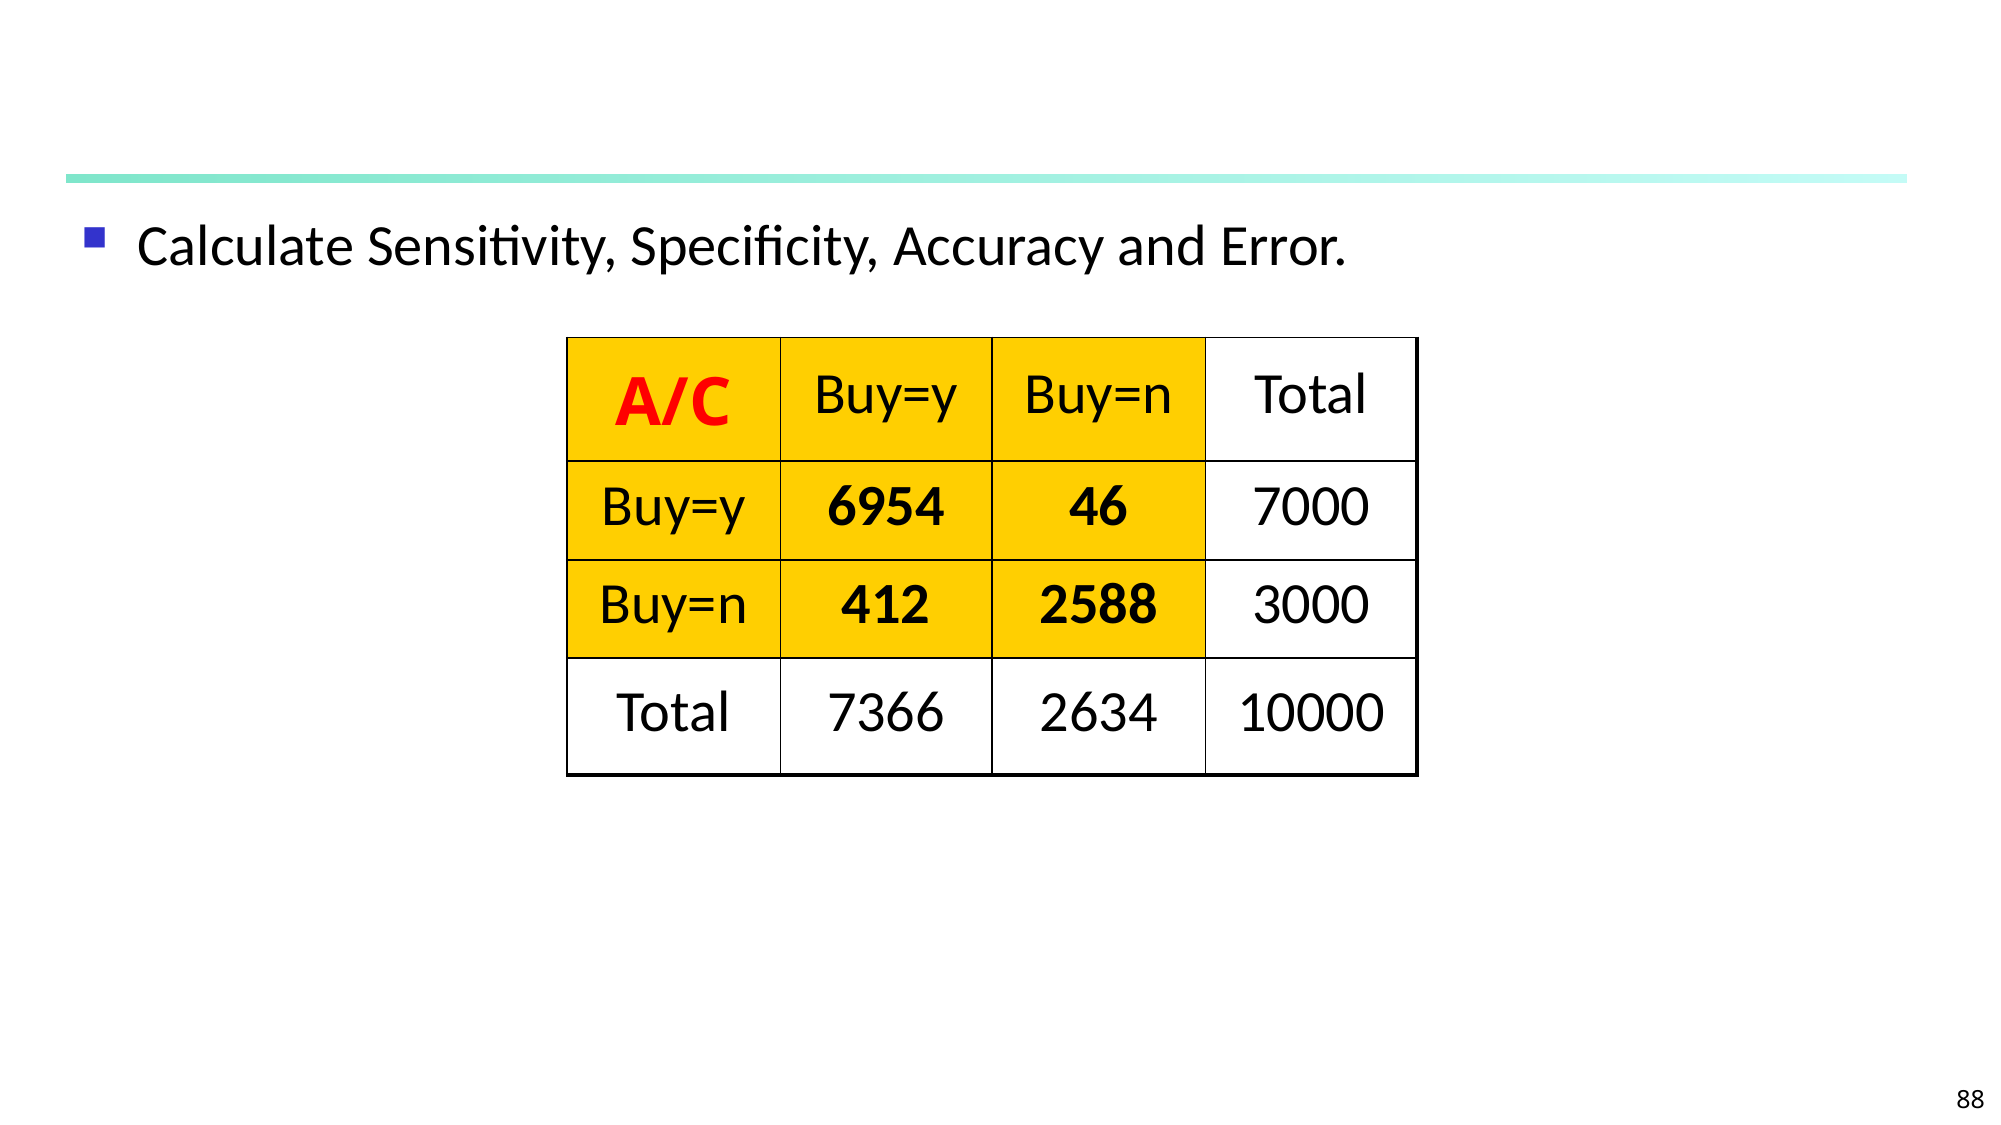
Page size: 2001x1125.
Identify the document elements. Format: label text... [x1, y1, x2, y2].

table_cell Total [568, 659, 780, 773]
table_header Buy=n [993, 338, 1205, 460]
table_cell 6954 [781, 462, 991, 559]
table_cell Buy=y [568, 462, 780, 559]
table_cell Buy=n [568, 561, 780, 657]
table_cell 3000 [1206, 561, 1415, 657]
table_cell 2588 [993, 561, 1205, 657]
table_header Buy=y [781, 338, 991, 460]
slide_number 88 [1583, 1062, 2000, 1125]
table_header Total [1206, 338, 1415, 460]
list Calculate Sensitivity, Specificity, Accuracy and Error. [66, 200, 1917, 1063]
table_cell 46 [993, 462, 1205, 559]
table_cell 412 [781, 561, 991, 657]
table_cell 2634 [993, 659, 1205, 773]
table_cell 7366 [781, 659, 991, 773]
table_cell 7000 [1206, 462, 1415, 559]
table_cell 10000 [1206, 659, 1415, 773]
table_header A/C [568, 338, 780, 460]
